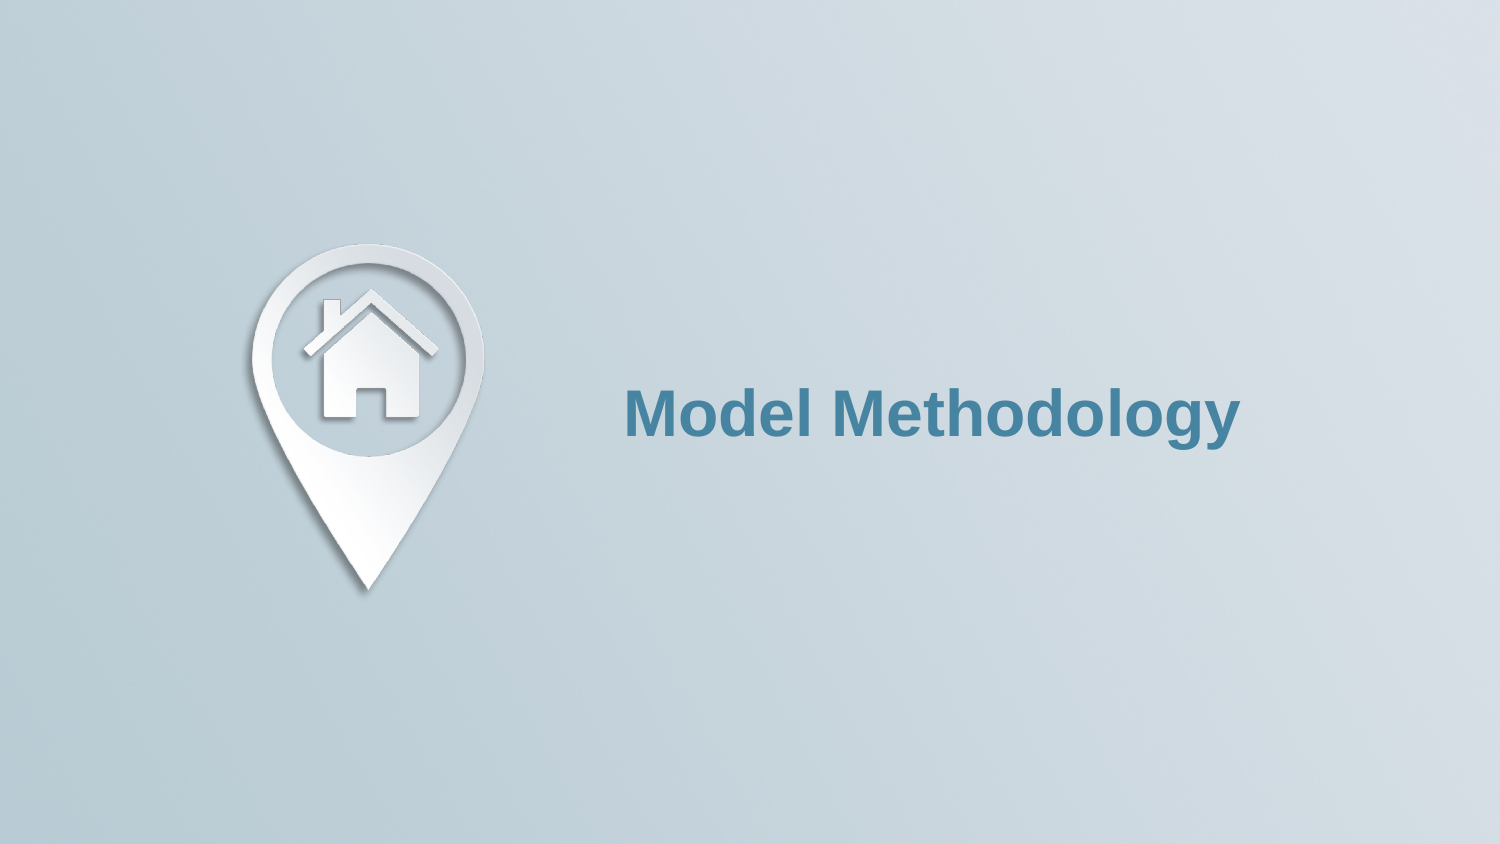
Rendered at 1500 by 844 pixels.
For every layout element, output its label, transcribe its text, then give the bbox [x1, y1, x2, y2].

picture [0, 0, 1500, 844]
list Model Methodology [608, 362, 1500, 458]
